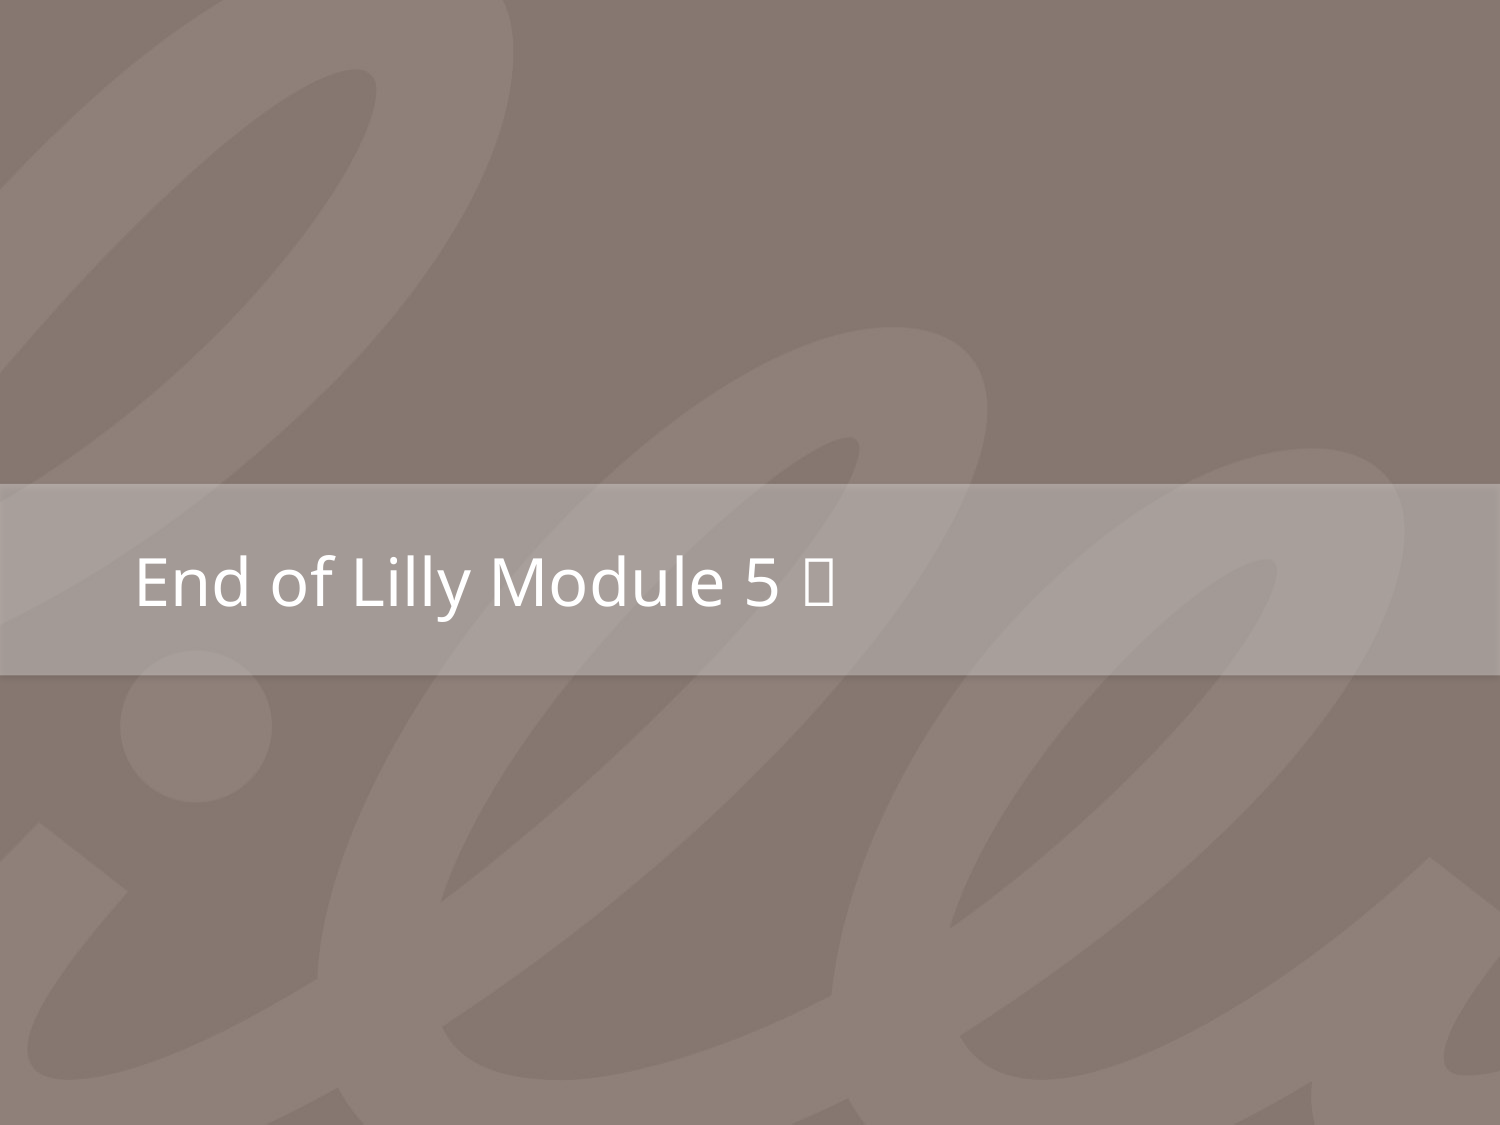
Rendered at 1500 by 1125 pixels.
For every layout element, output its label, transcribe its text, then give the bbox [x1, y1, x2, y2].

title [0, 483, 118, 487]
picture [0, 676, 1500, 1125]
title End of Lilly Module 5  [118, 483, 1394, 676]
picture [0, 0, 1500, 483]
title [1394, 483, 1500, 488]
